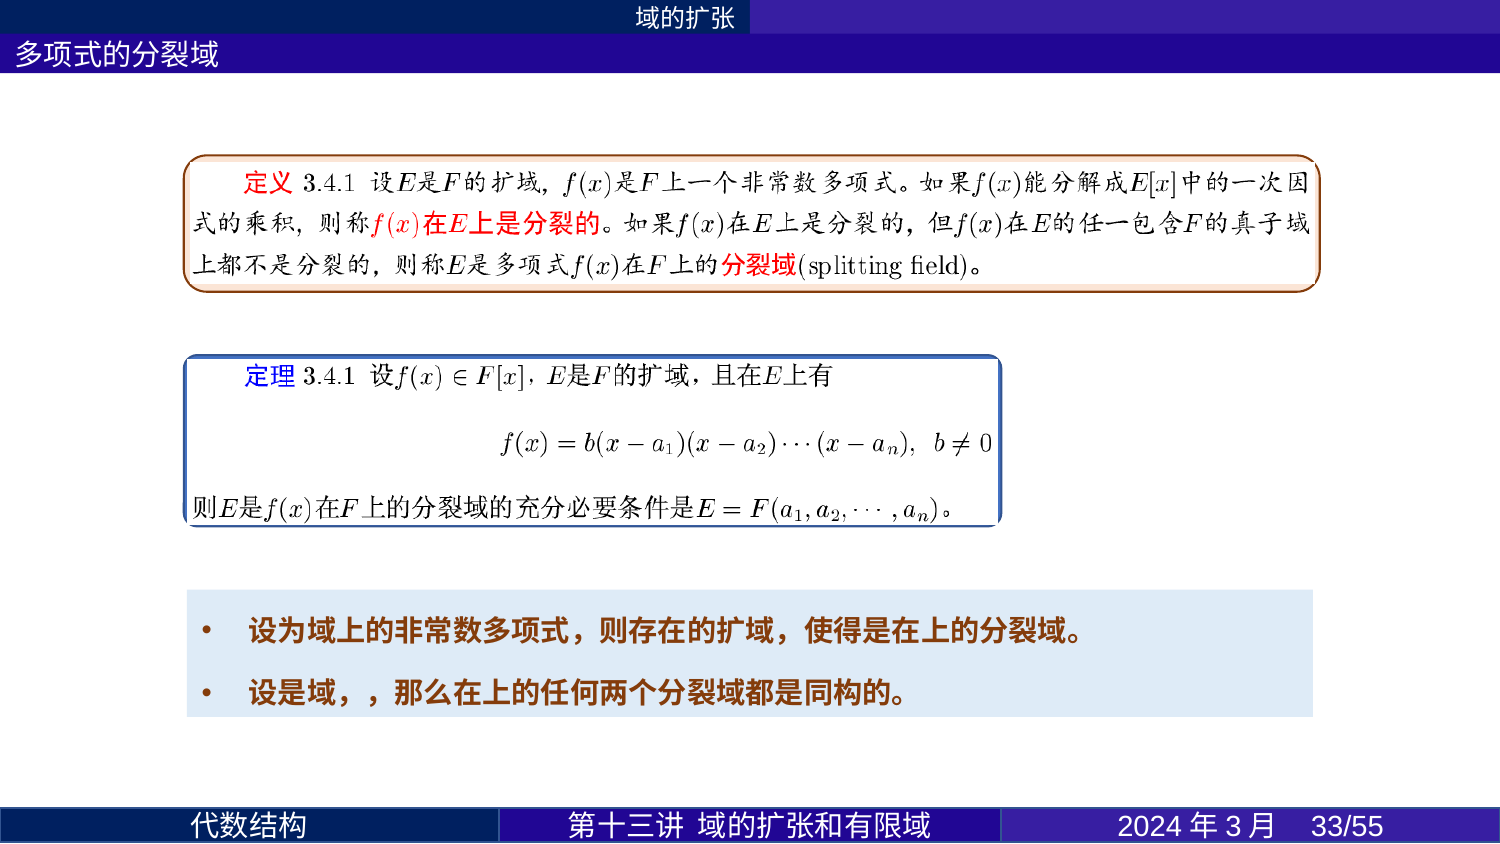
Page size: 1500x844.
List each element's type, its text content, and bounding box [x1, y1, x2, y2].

text_box 2024年3月 33/55 [1000, 807, 1500, 843]
text_box 域的扩张 [0, 0, 749, 33]
text_box 代数结构 [0, 807, 498, 843]
text_box 第十三讲 域的扩张和有限域 [498, 807, 1000, 843]
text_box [183, 355, 1002, 527]
text_box [749, 0, 1500, 33]
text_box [183, 155, 1320, 292]
text_box 多项式的分裂域 [0, 33, 1500, 74]
